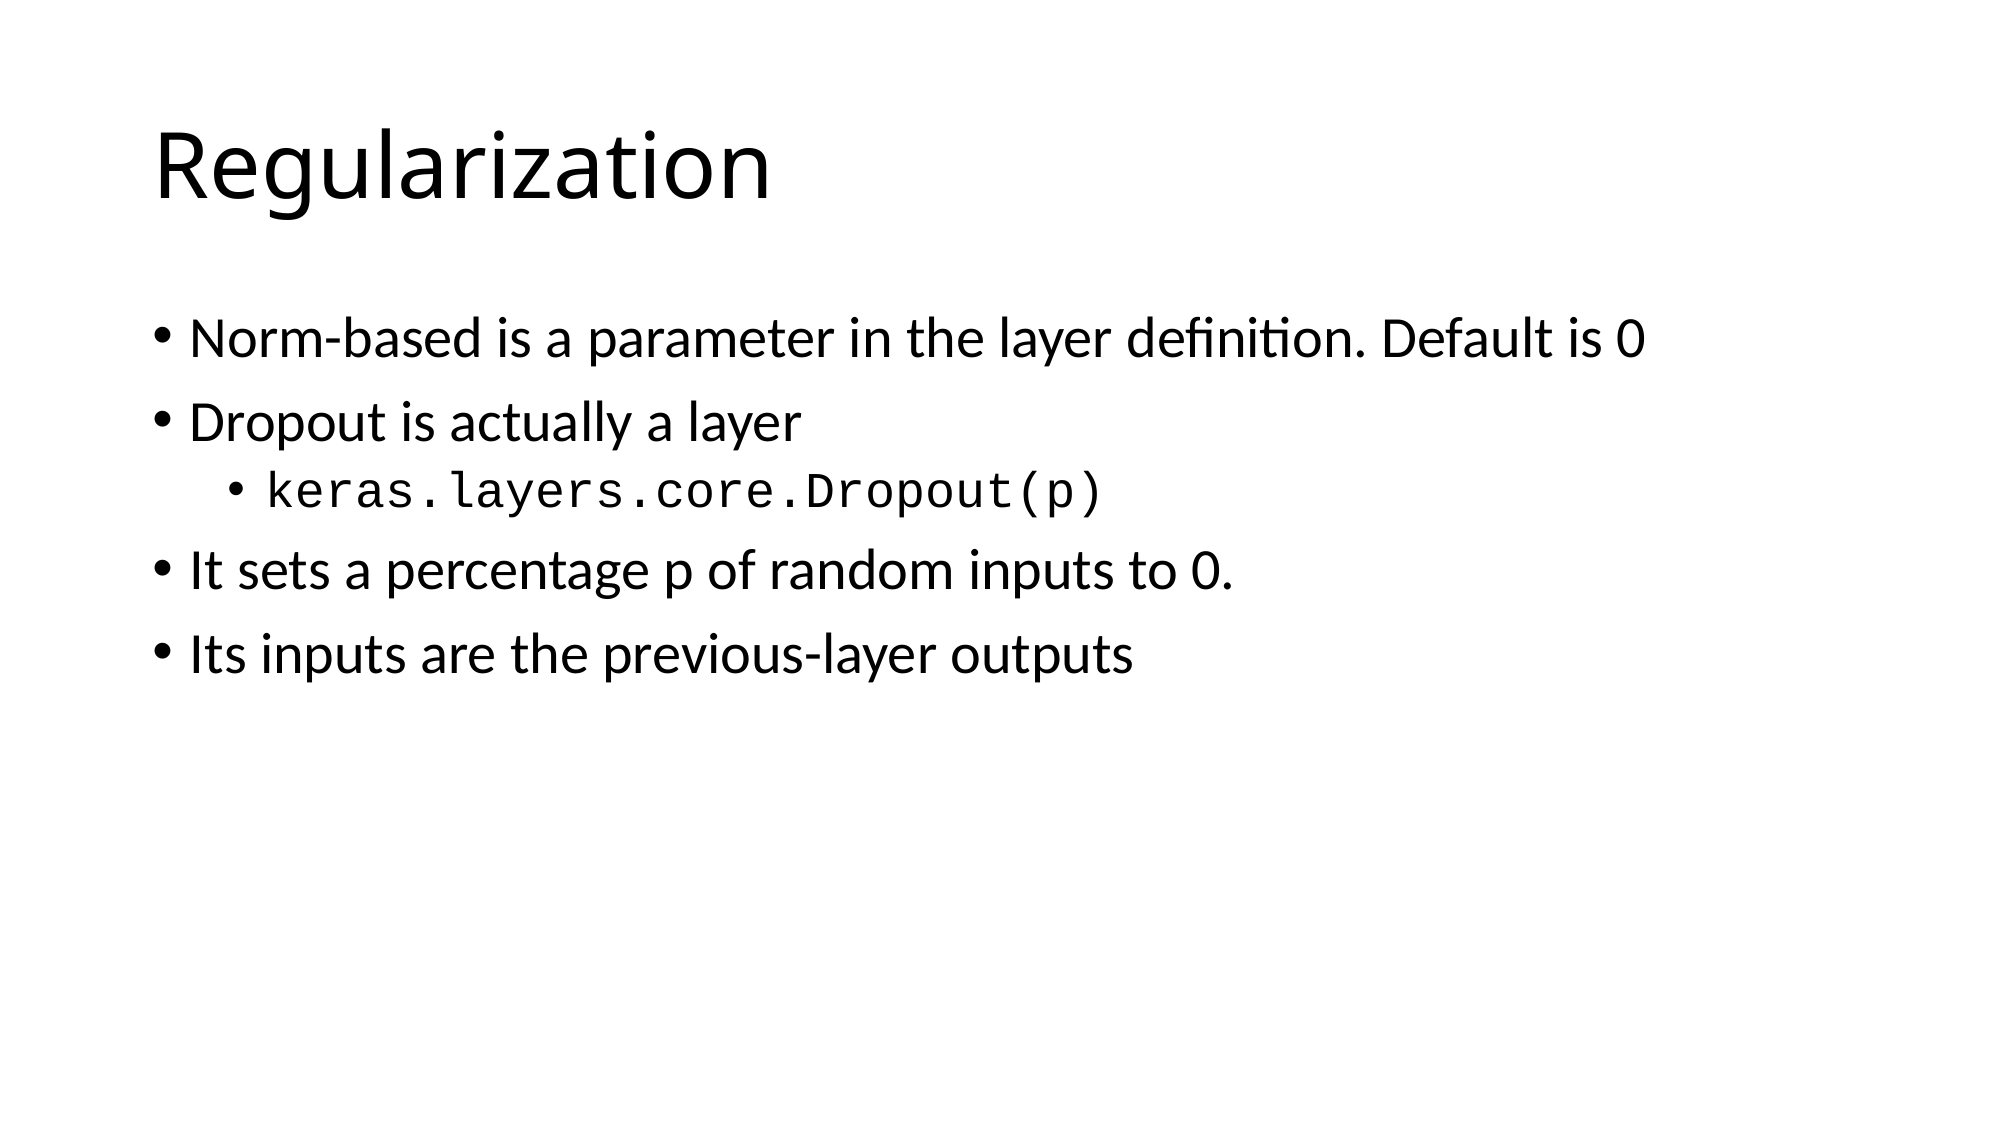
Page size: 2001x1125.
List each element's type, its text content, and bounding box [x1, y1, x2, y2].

title Regularization [137, 59, 1863, 278]
list Norm-based is a parameter in the layer definition. Default is 0 Dropout is actually a layer keras.layers.core.Dropout(p) It sets a percentage p of random inputs to 0. Its inputs are the previous-layer outputs [137, 299, 1863, 1014]
